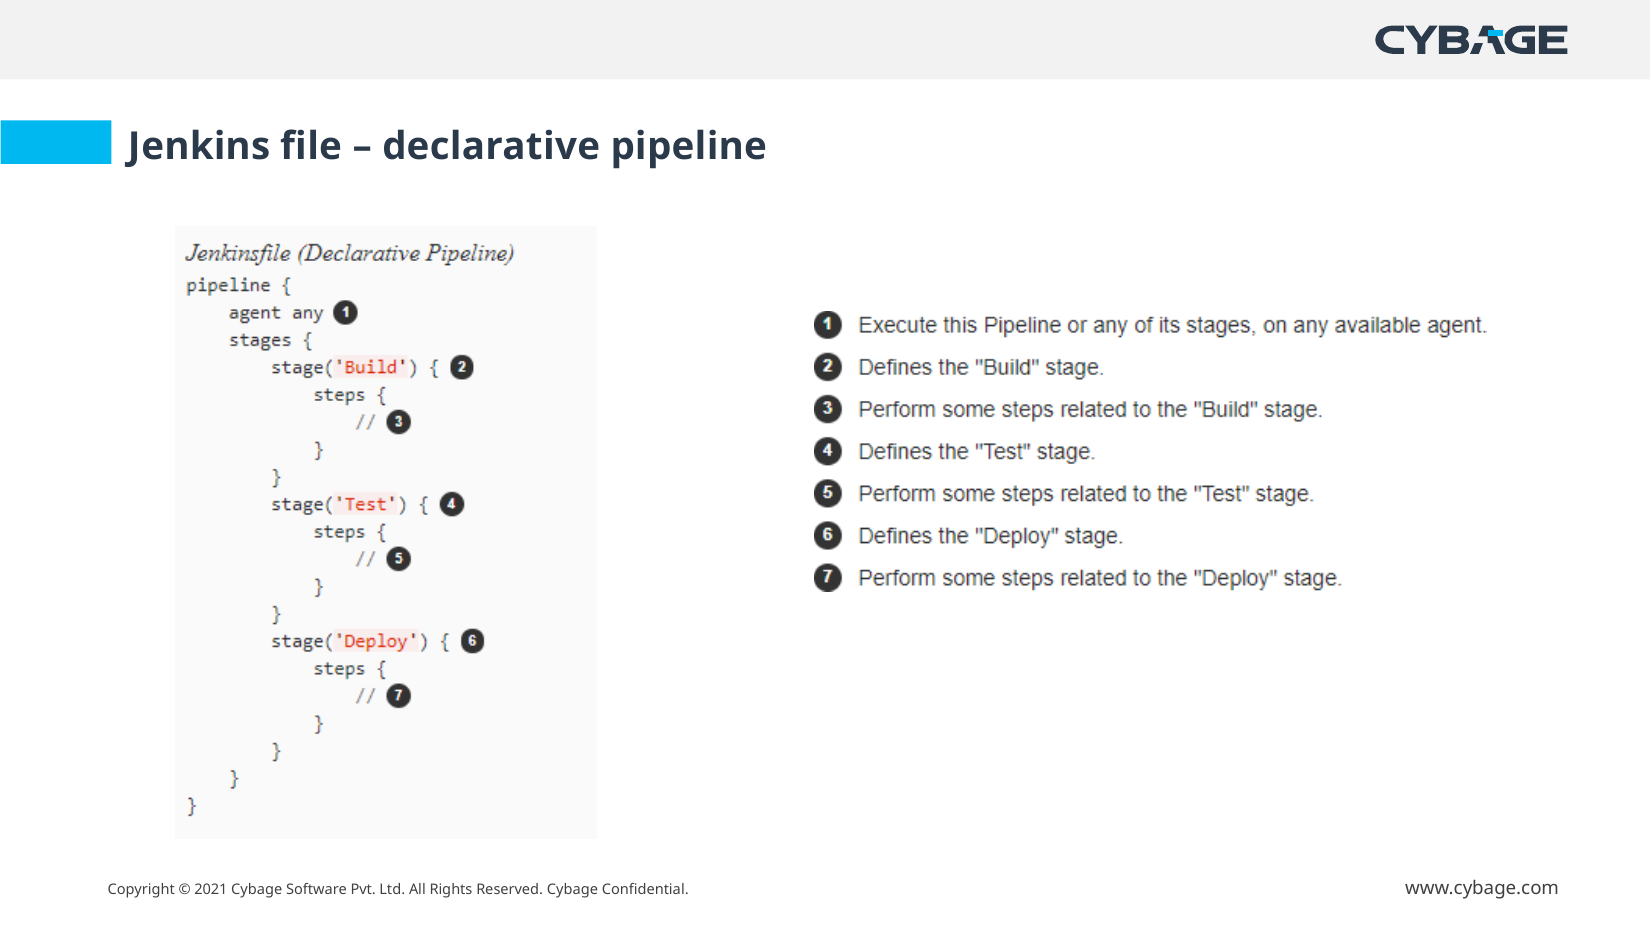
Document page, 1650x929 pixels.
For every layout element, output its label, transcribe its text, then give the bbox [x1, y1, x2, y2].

text_box [0, 120, 112, 164]
text_box Jenkins file – declarative pipeline [125, 118, 815, 167]
picture [175, 226, 597, 839]
picture [813, 310, 1488, 593]
